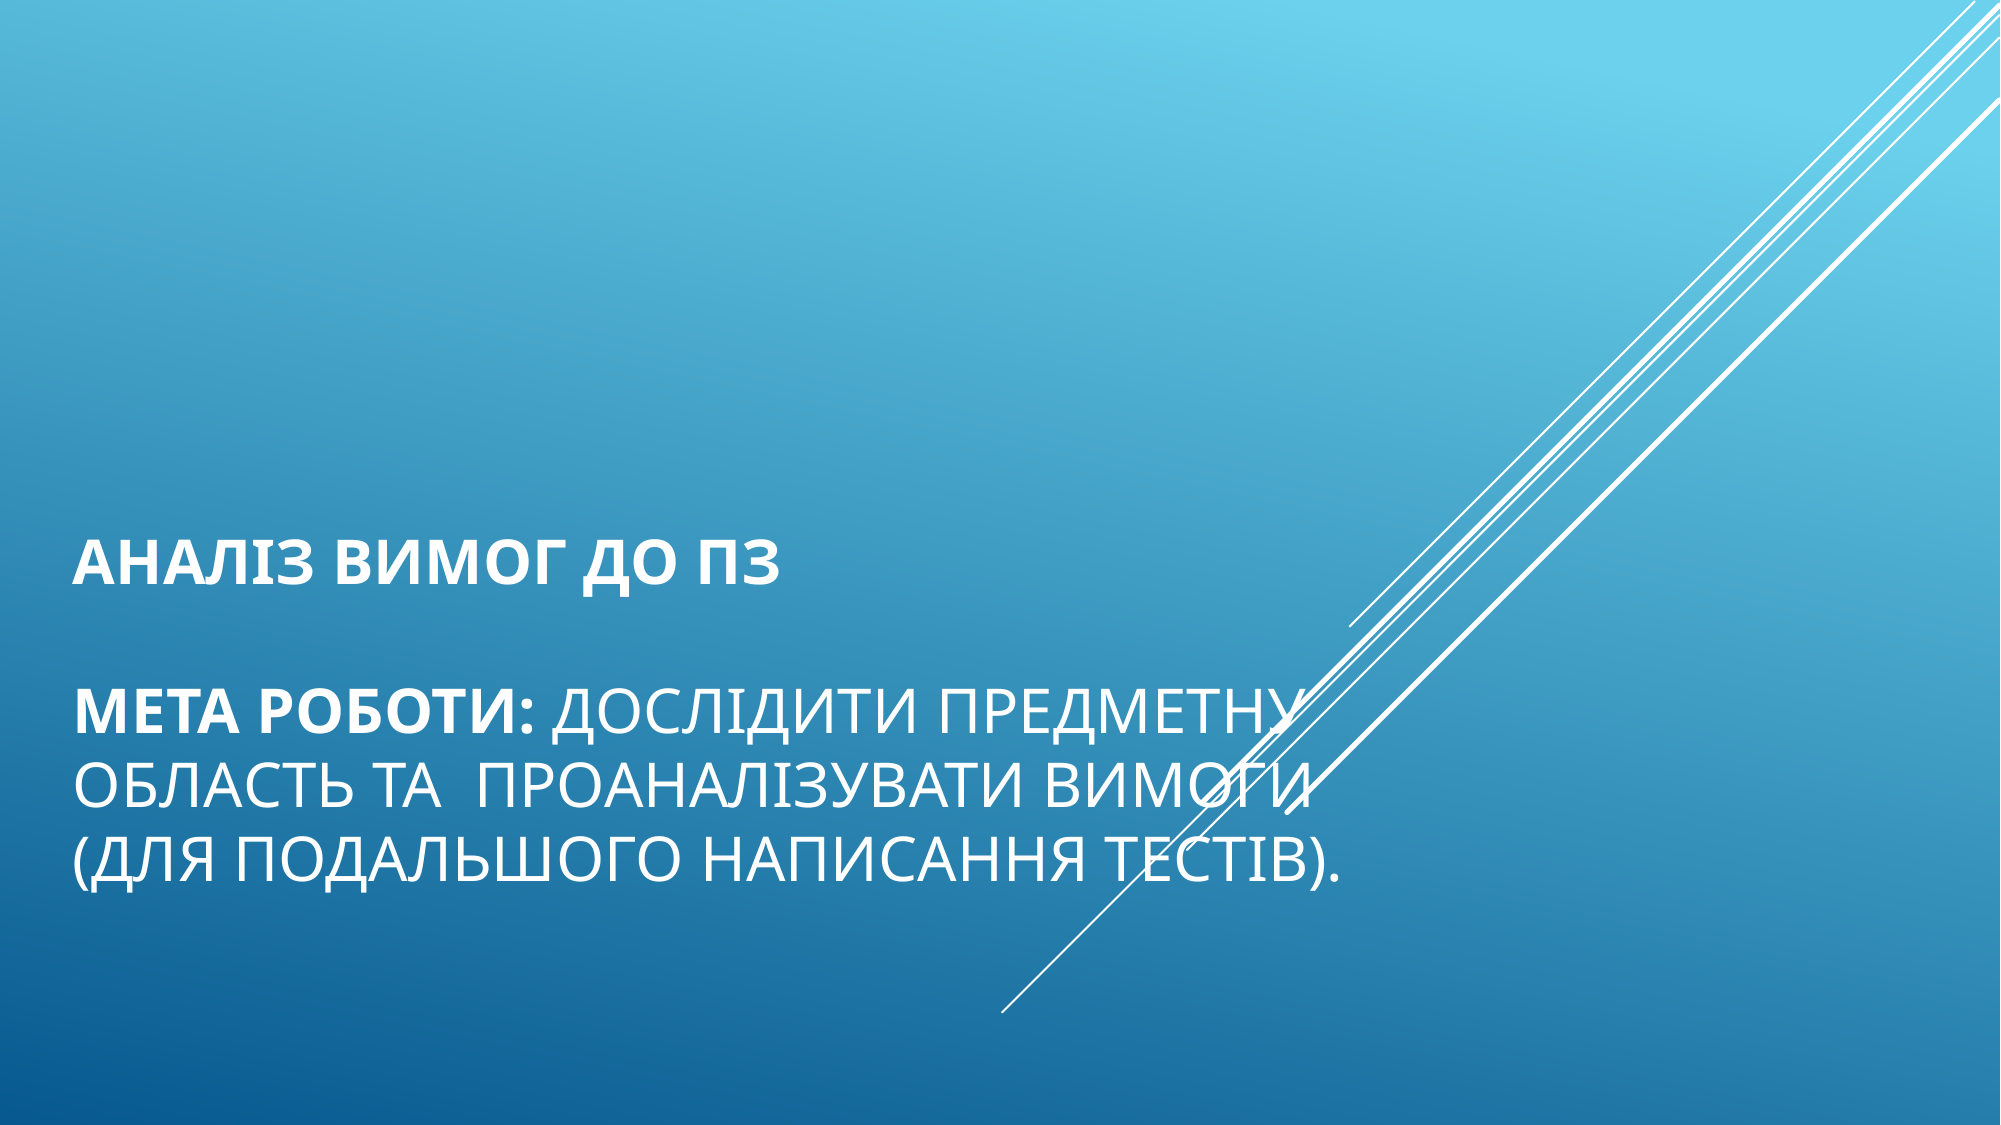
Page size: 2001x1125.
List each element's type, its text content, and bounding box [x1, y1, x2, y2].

title АНАЛІЗ вимог до ПЗ Мета роботи: дослідити предметну область та проаналізувати вимоги (для подальшого написання тестів). [57, 488, 1371, 977]
